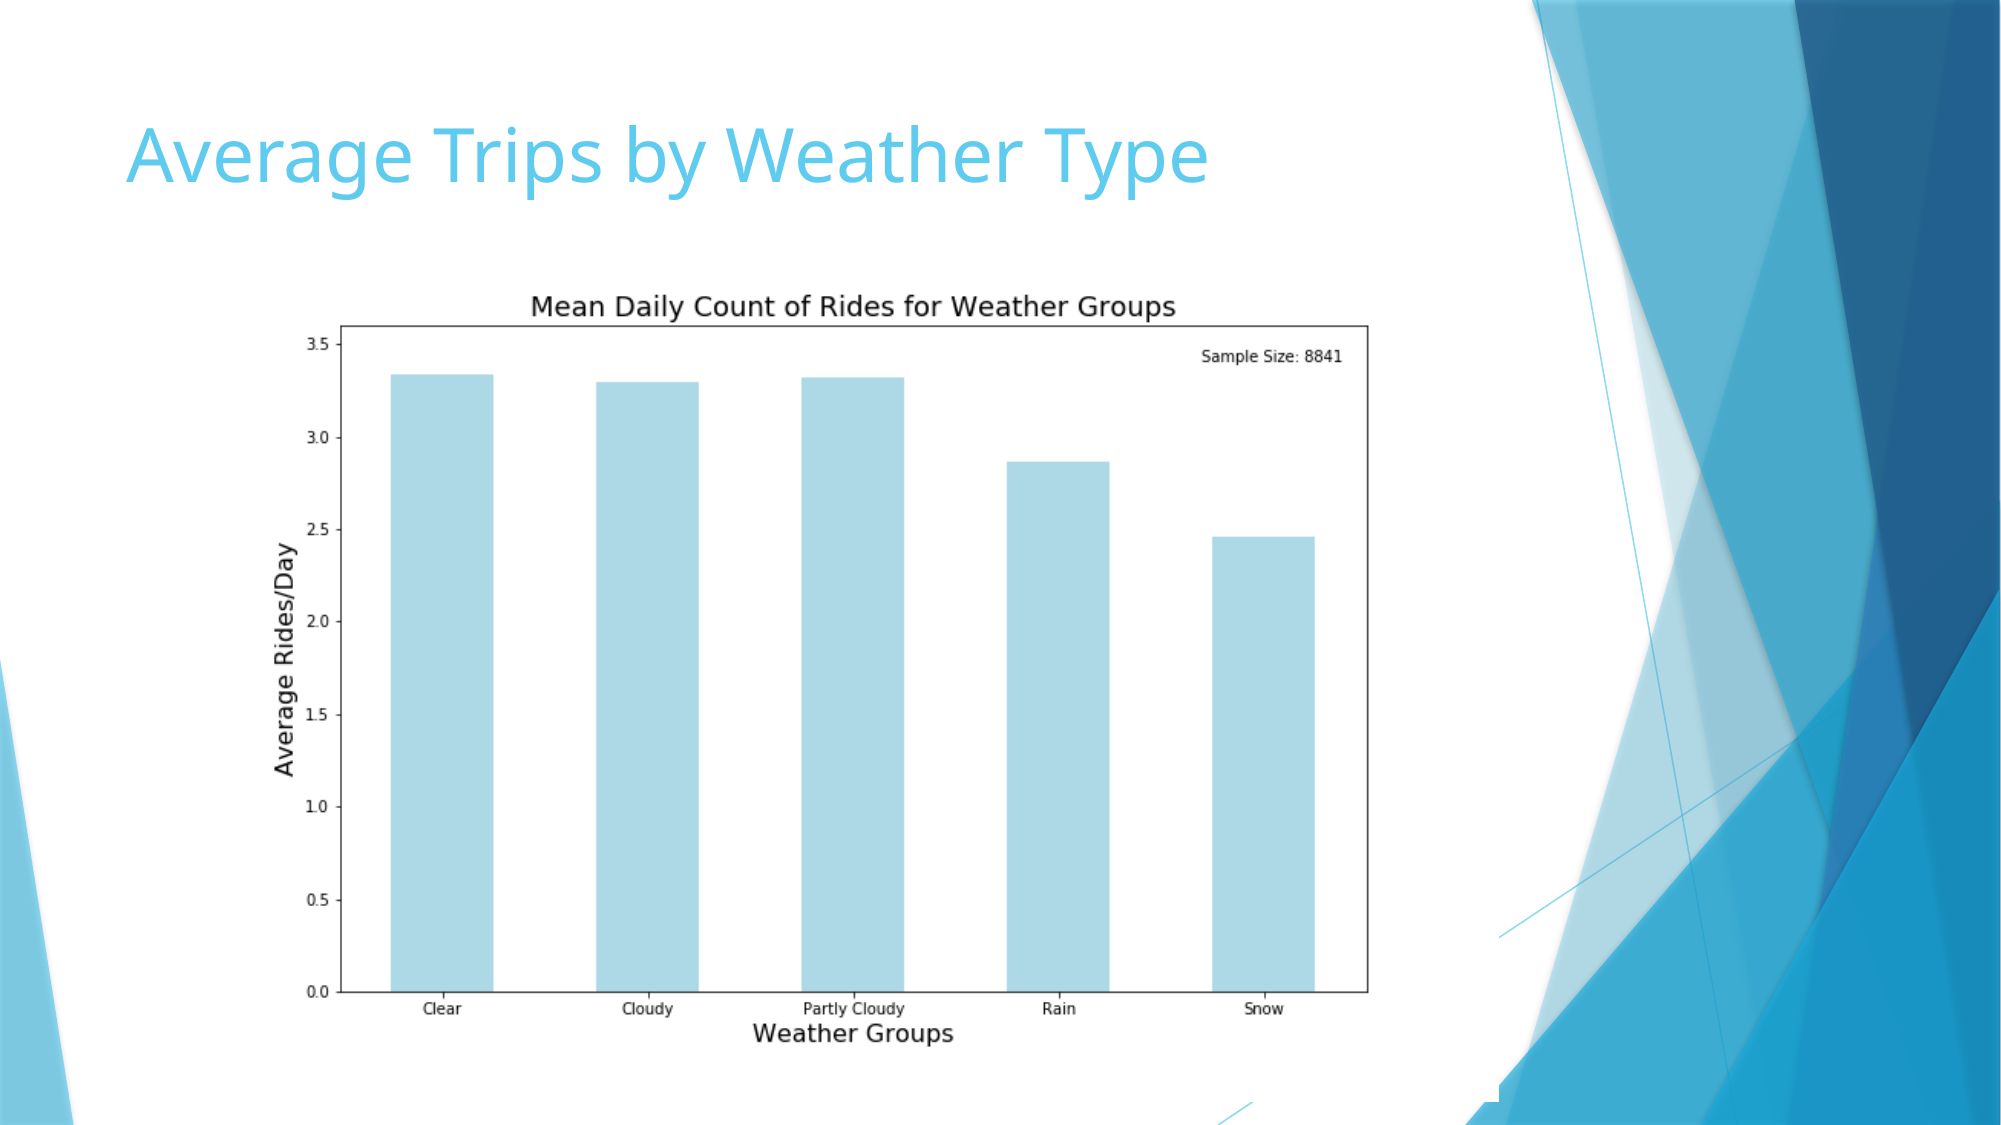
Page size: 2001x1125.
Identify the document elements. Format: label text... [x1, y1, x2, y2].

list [175, 219, 1499, 1103]
title Average Trips by Weather Type [111, 99, 1522, 317]
